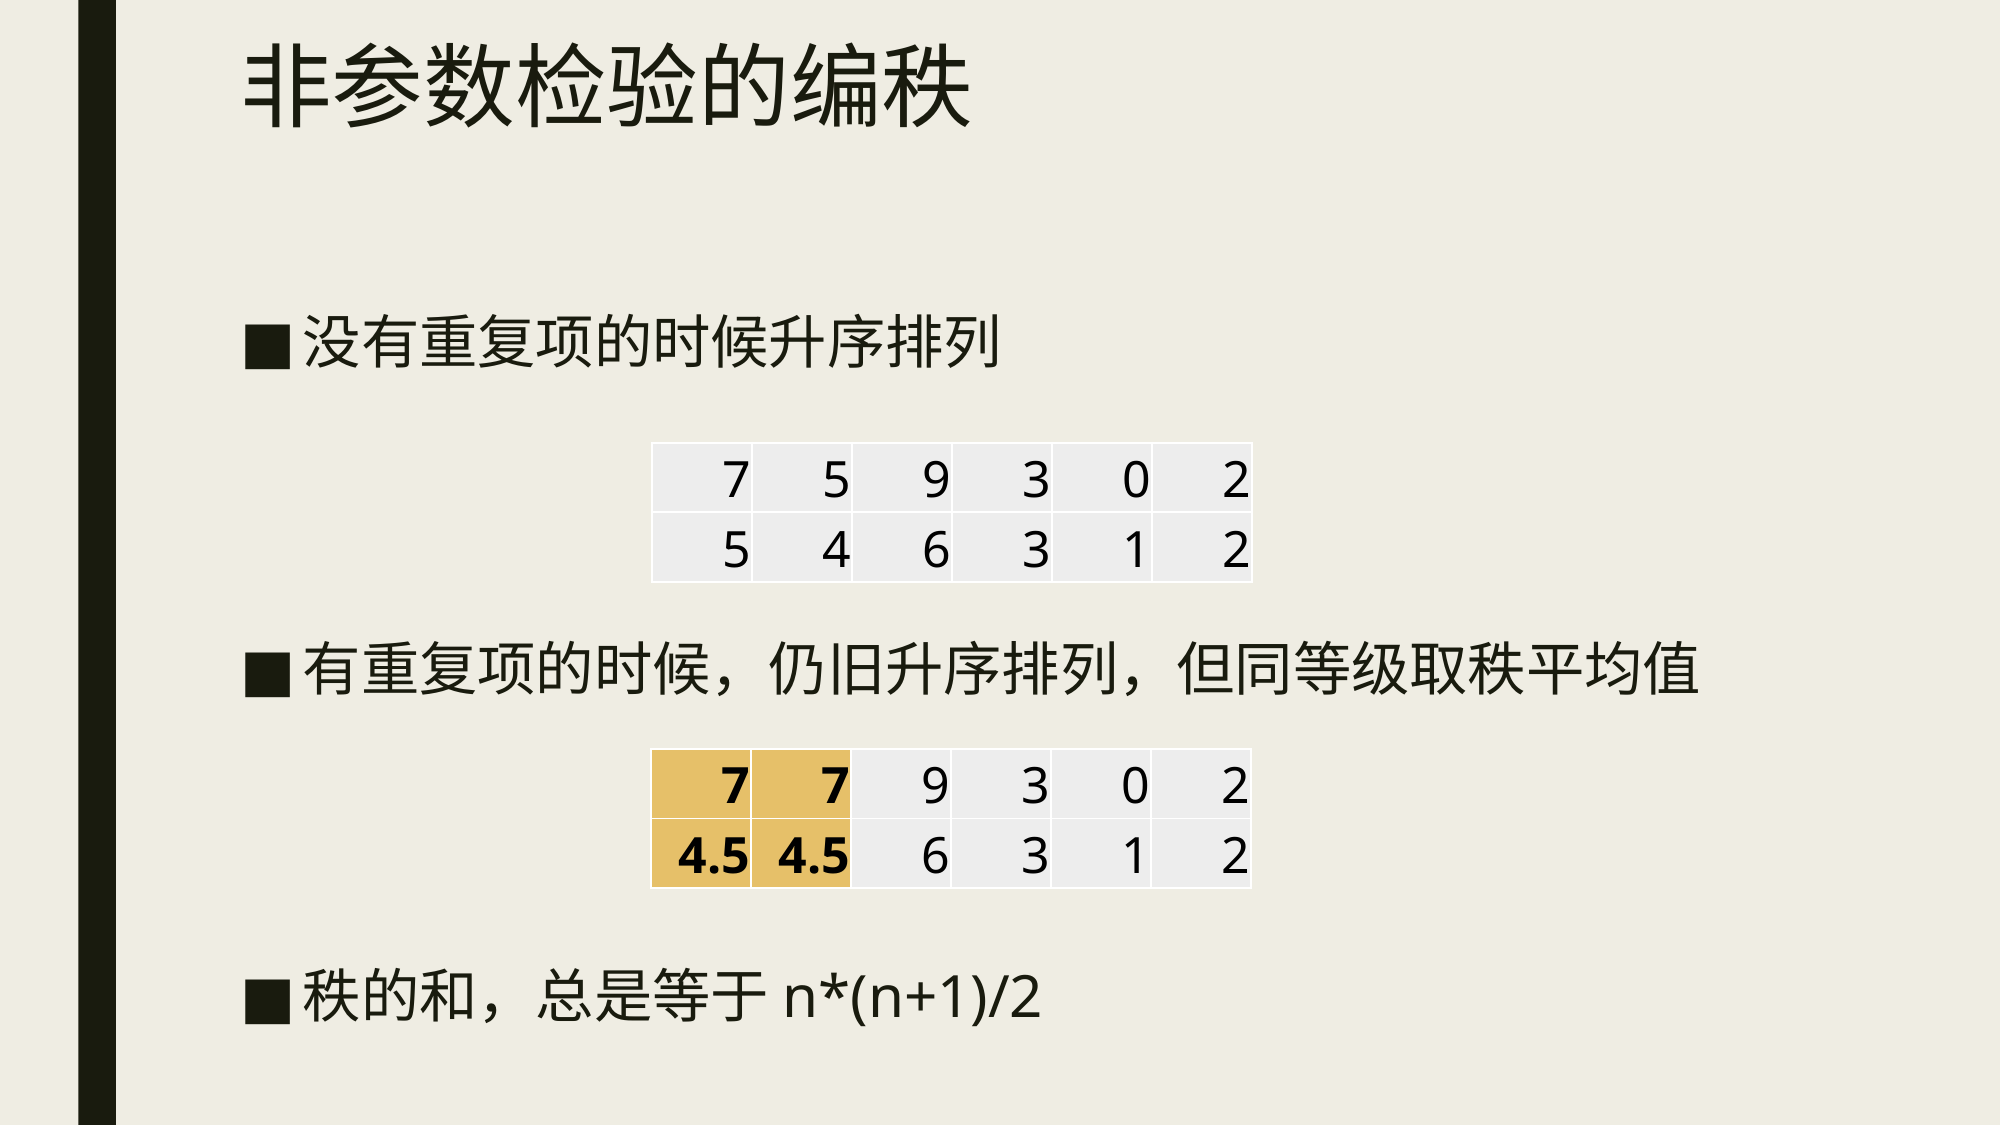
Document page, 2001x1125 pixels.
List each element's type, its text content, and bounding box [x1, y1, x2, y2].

table_header 7 [752, 750, 850, 818]
table_header 2 [1152, 750, 1250, 818]
table_header 3 [952, 750, 1050, 818]
table_cell 2 [1153, 513, 1251, 581]
table_header 7 [653, 444, 751, 511]
table_cell 2 [1152, 819, 1250, 887]
table_cell 4.5 [752, 819, 850, 887]
table_cell 1 [1053, 513, 1151, 581]
table_header 9 [853, 444, 951, 511]
table_header 0 [1053, 444, 1151, 511]
table_cell 6 [852, 819, 950, 887]
table_header 7 [652, 750, 750, 818]
table_header 5 [753, 444, 851, 511]
table_header 3 [953, 444, 1051, 511]
table_cell 3 [952, 819, 1050, 887]
table_header 0 [1052, 750, 1150, 818]
table_cell 4.5 [652, 819, 750, 887]
table_cell 6 [853, 513, 951, 581]
table_cell 1 [1052, 819, 1150, 887]
table_header 9 [852, 750, 950, 818]
table_header 2 [1153, 444, 1251, 511]
table_cell 5 [653, 513, 751, 581]
table_cell 4 [753, 513, 851, 581]
table_cell 3 [953, 513, 1051, 581]
list 没有重复项的时候升序排列 有重复项的时候，仍旧升序排列，但同等级取秩平均值 秩的和，总是等于n*(n+1)/2 [225, 283, 1800, 1097]
title 非参数检验的编秩 [225, 35, 1800, 279]
